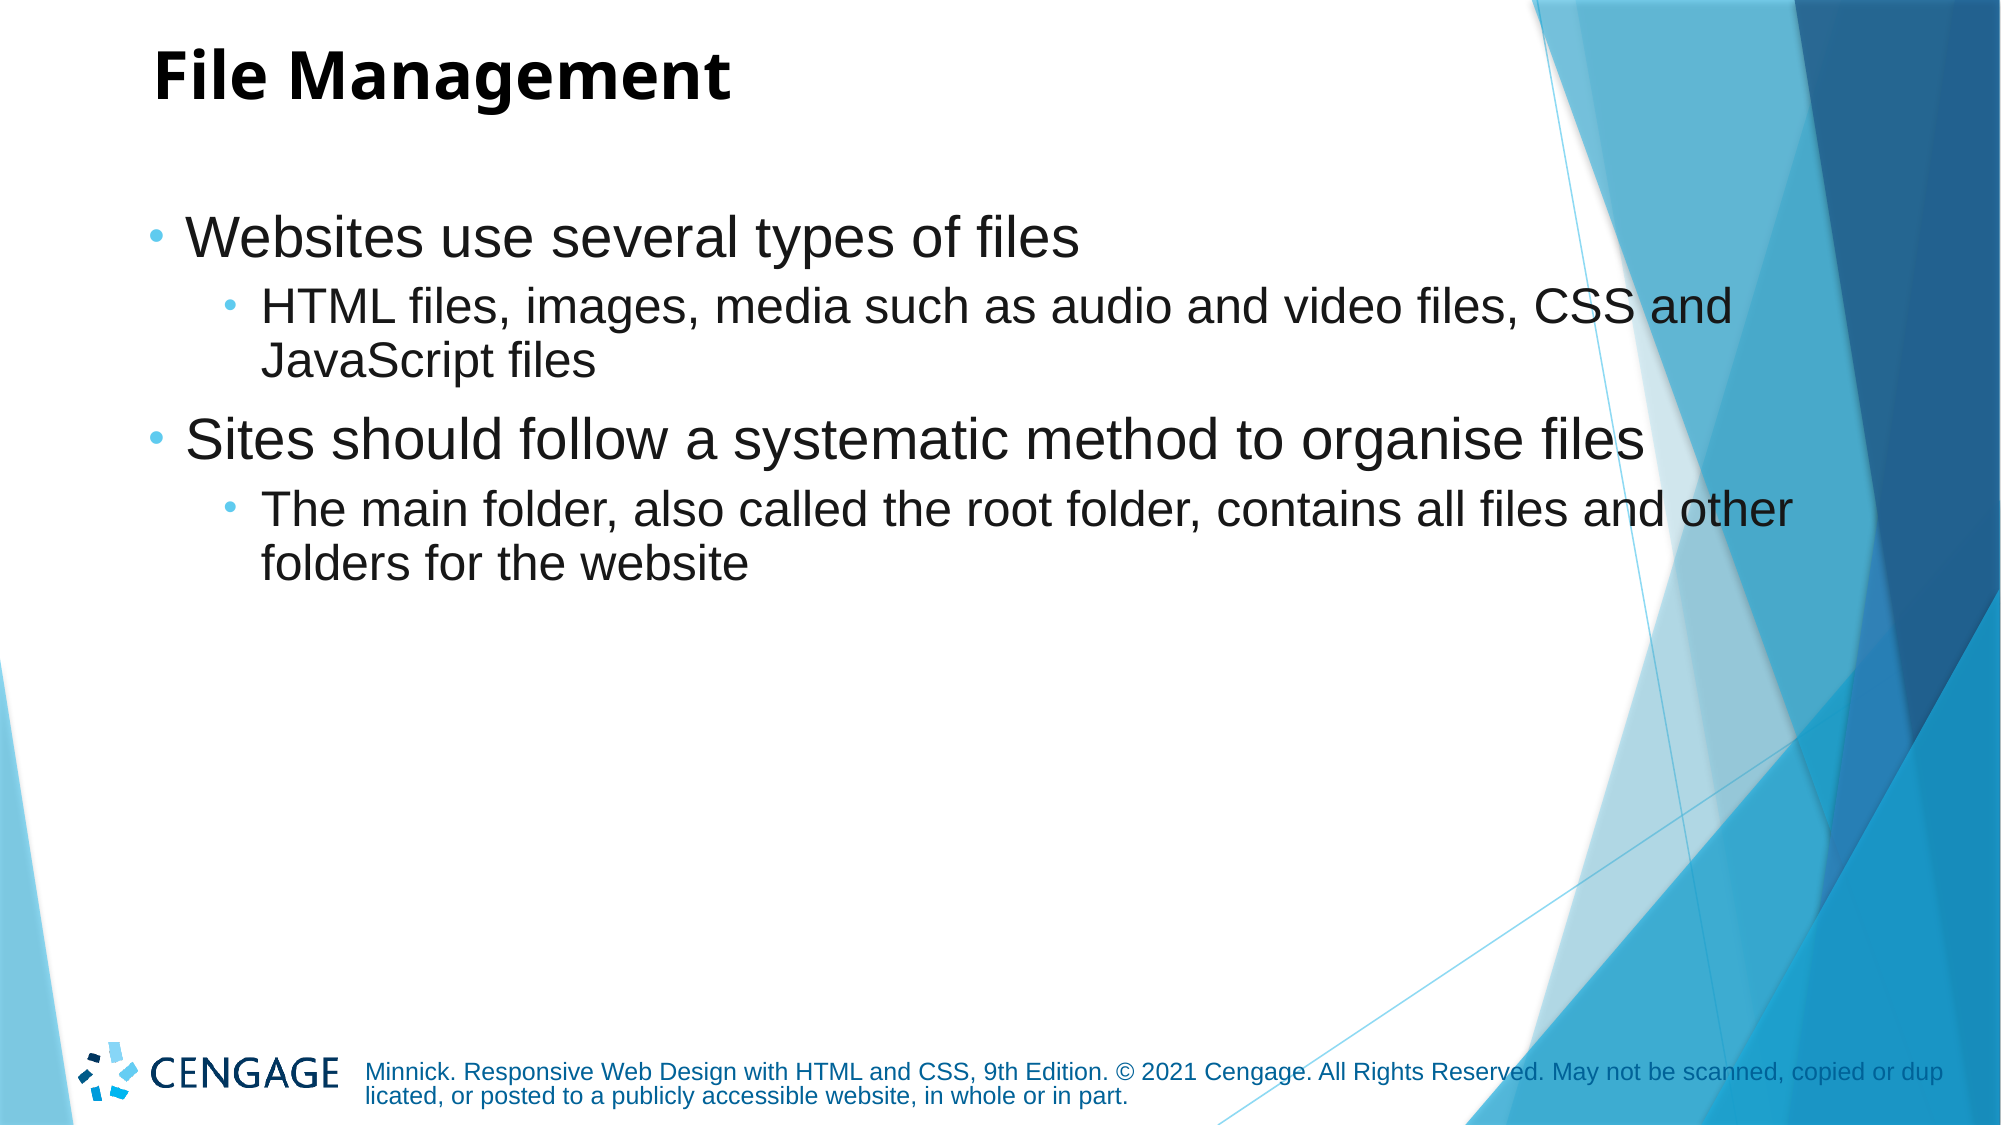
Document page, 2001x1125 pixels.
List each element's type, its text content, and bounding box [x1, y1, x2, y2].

list Websites use several types of files HTML files, images, media such as audio and video files, CSS and JavaScript files Sites should follow a systematic method to organise files The main folder, also called the root folder, contains all files and other folders for the website [133, 200, 1863, 1024]
title File Management [137, 24, 1863, 175]
footer Minnick. Responsive Web Design with HTML and CSS, 9th Edition. © 2021 Cengage. All Rights Reserved. May not be scanned, copied or duplicated, or posted to a publicly accessible website, in whole or in part. [350, 1040, 1967, 1100]
picture [78, 1042, 338, 1101]
